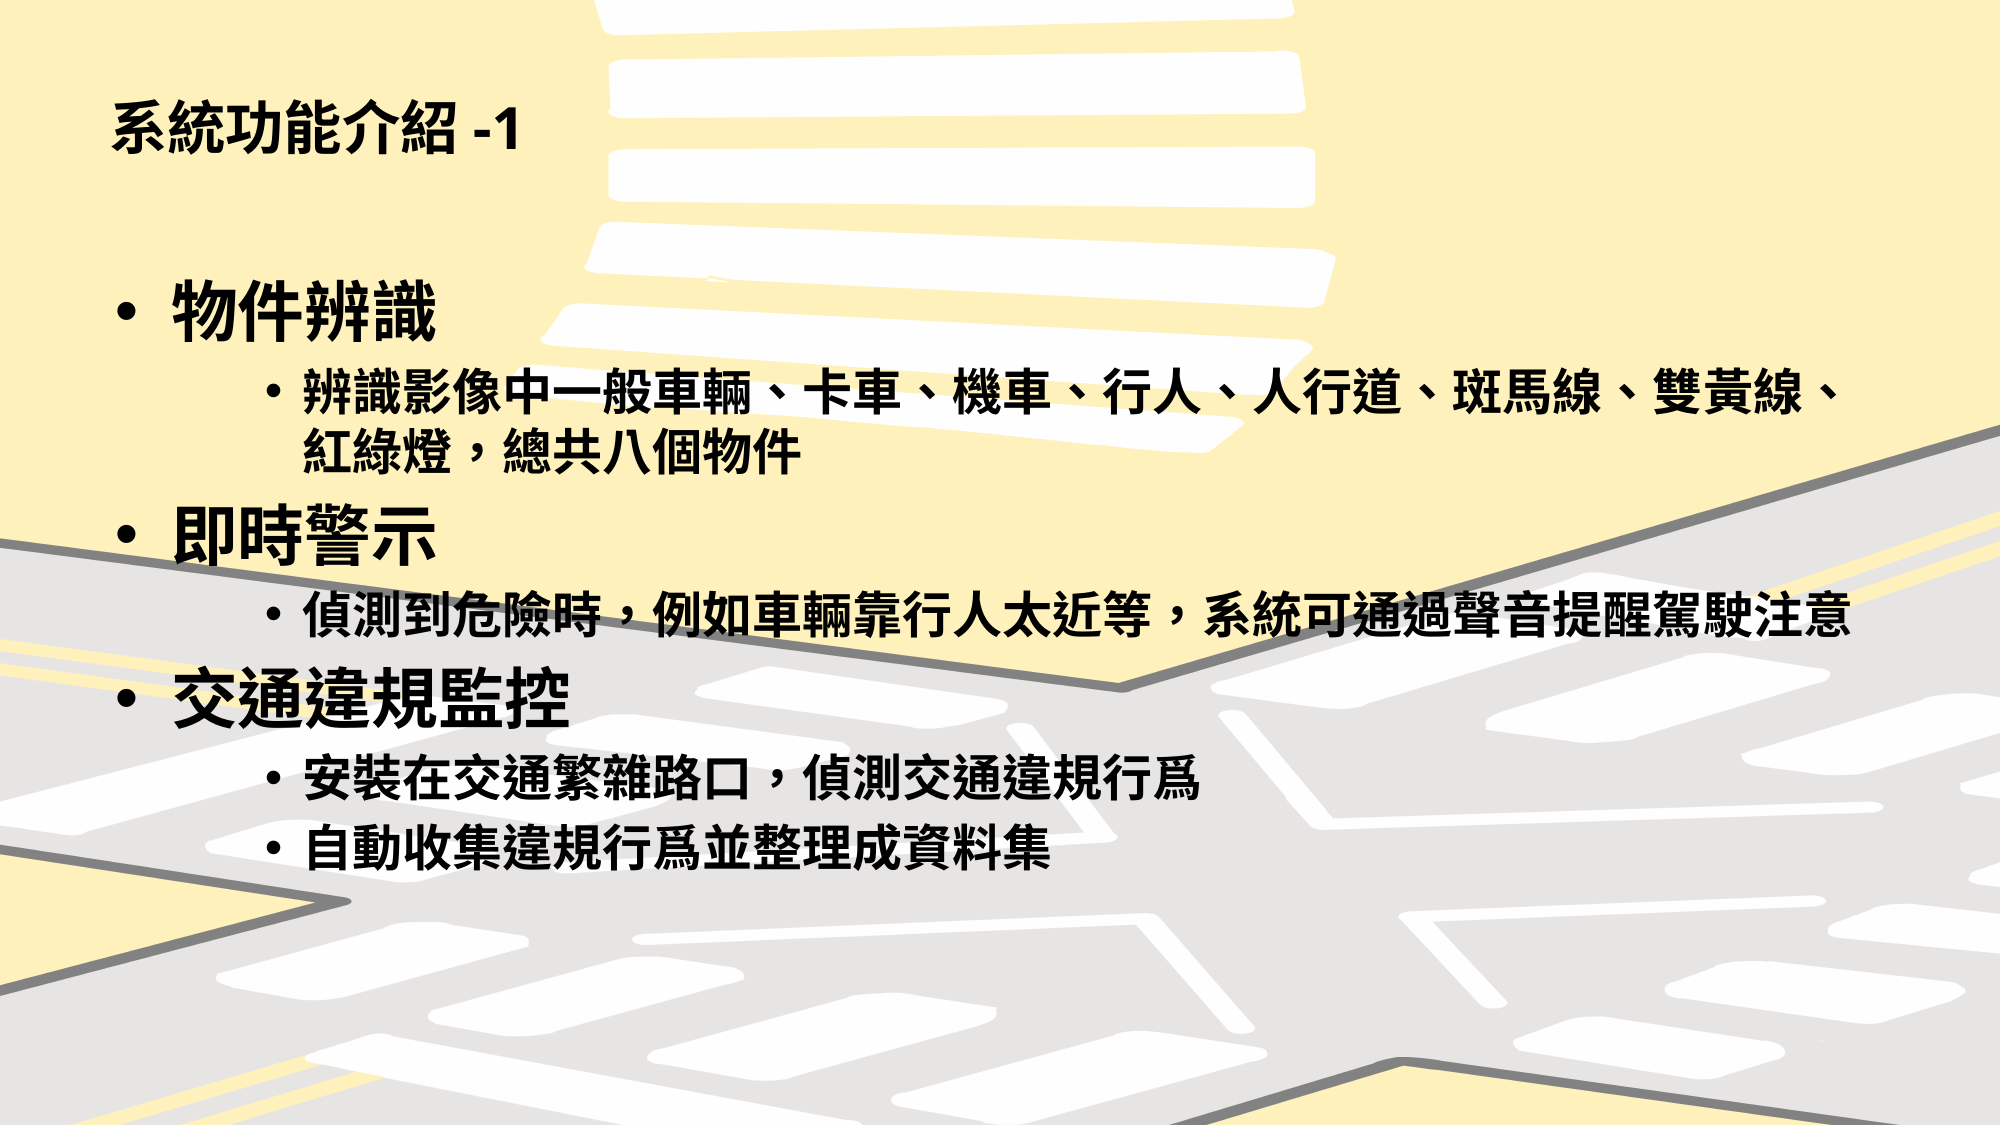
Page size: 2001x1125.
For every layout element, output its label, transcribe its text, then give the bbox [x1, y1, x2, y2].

list 物件辨識 辨識影像中一般車輛、卡車、機車、行人、人行道、斑馬線、雙黃線、紅綠燈，總共八個物件 即時警示 偵測到危險時，例如車輛靠行人太近等，系統可通過聲音提醒駕駛注意 交通違規監控 安裝在交通繁雜路口，偵測交通違規行爲 自動收集違規行爲並整理成資料集 [99, 262, 1900, 1005]
text_box 系統功能介紹-1 [94, 83, 1895, 272]
